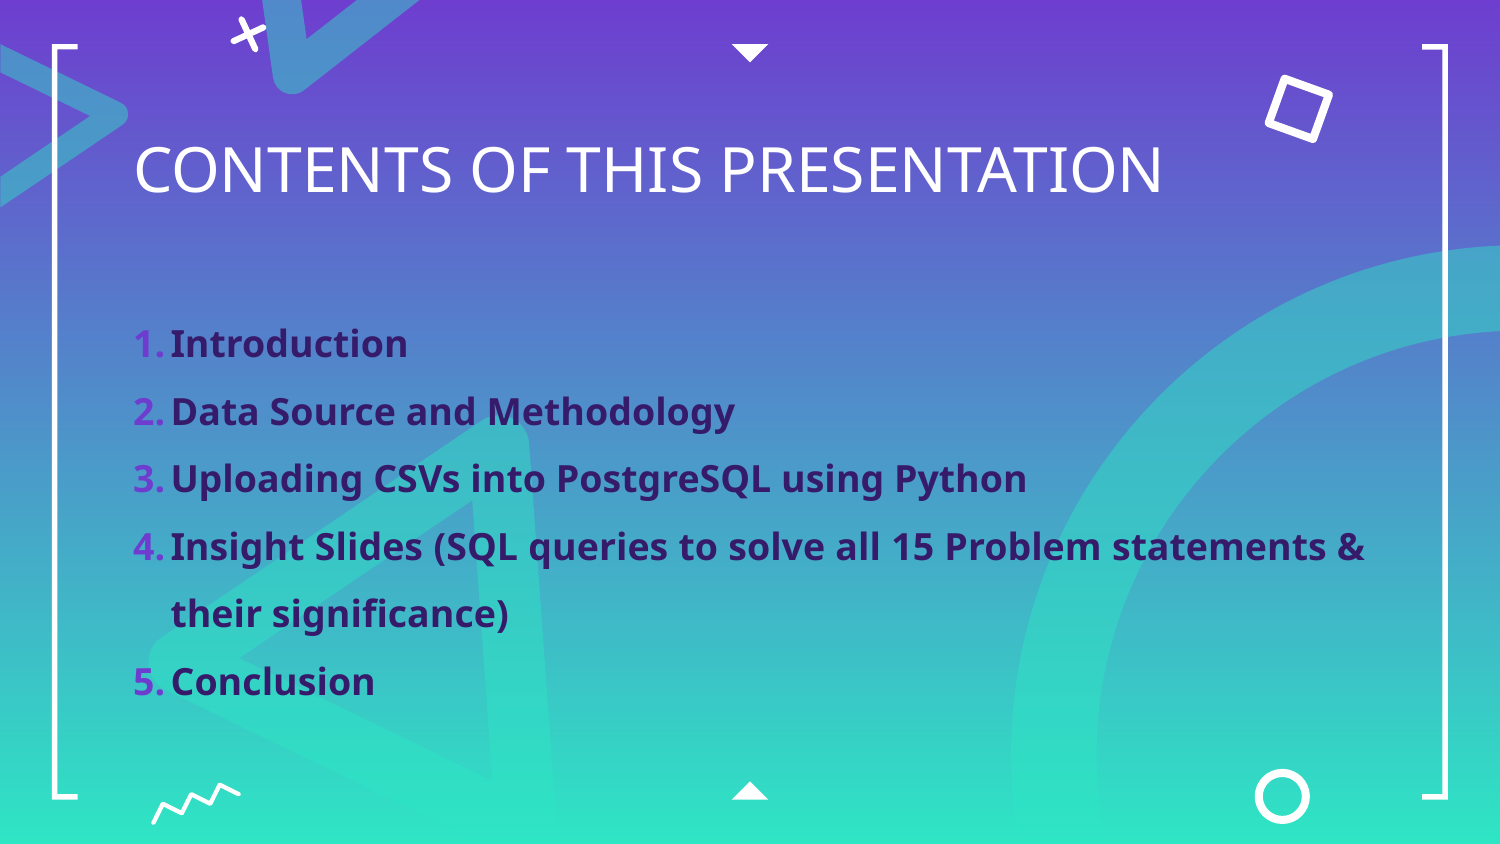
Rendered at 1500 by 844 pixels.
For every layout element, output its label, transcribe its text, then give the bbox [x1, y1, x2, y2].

title CONTENTS OF THIS PRESENTATION [118, 114, 1310, 252]
list Introduction Data Source and Methodology Uploading CSVs into PostgreSQL using Python Insight Slides (SQL queries to solve all 15 Problem statements & their significance) Conclusion [118, 282, 1382, 799]
